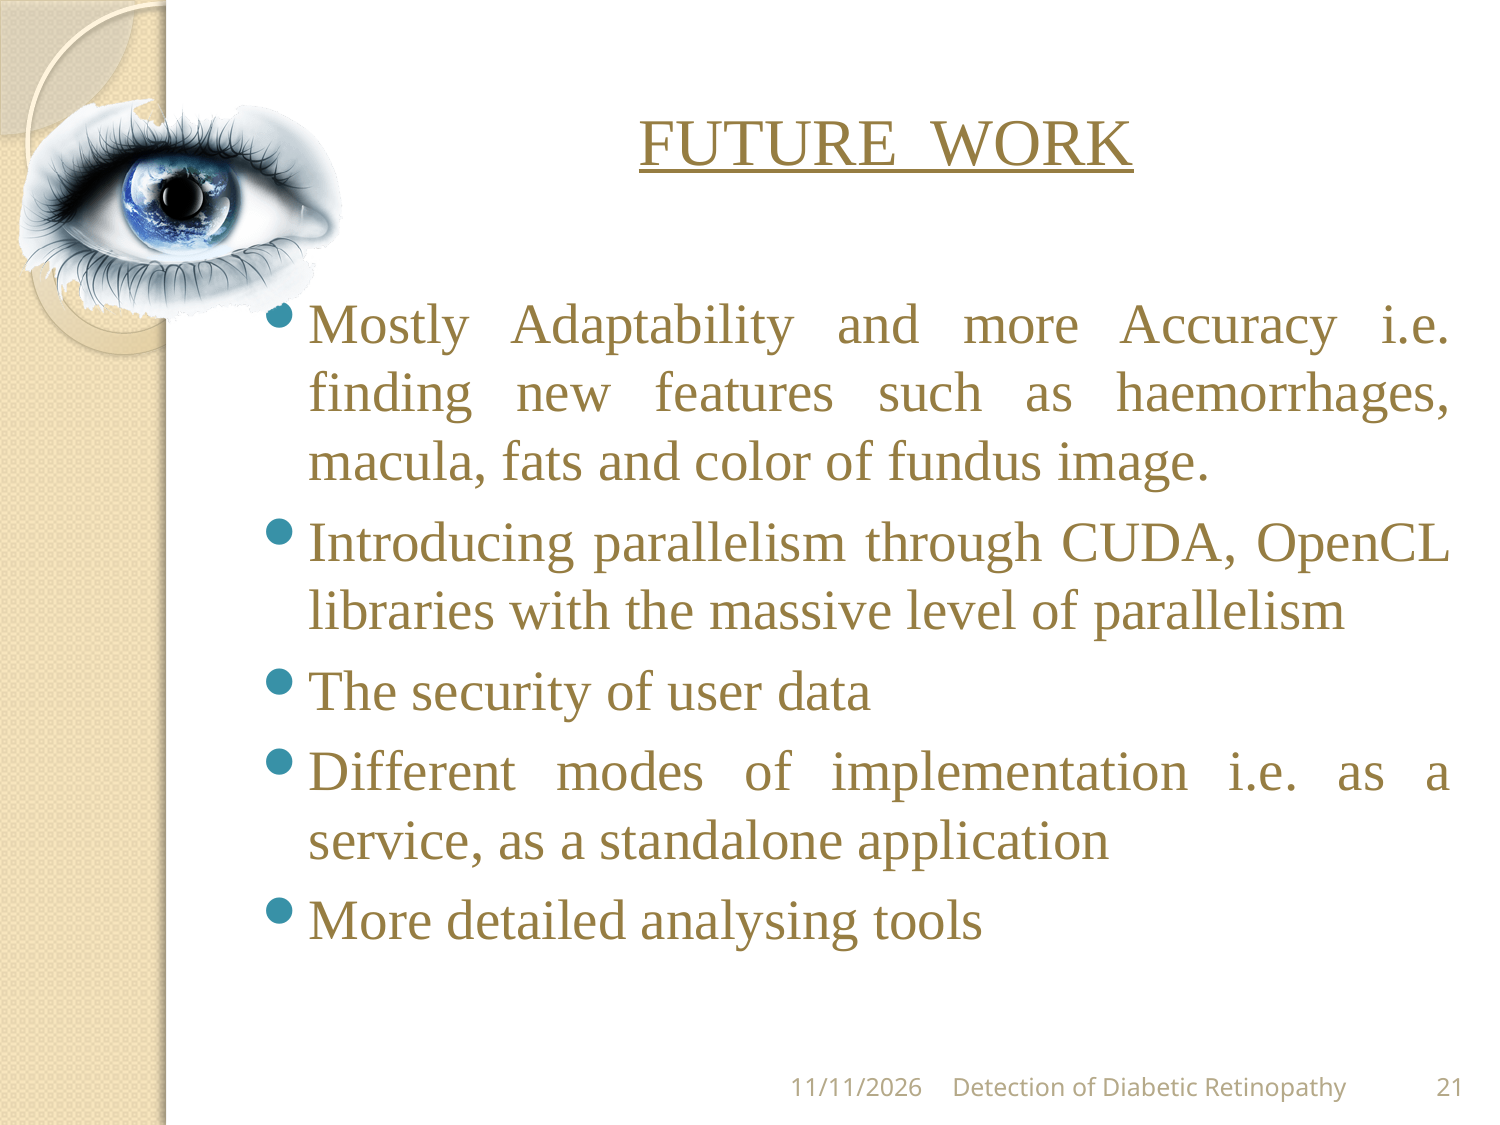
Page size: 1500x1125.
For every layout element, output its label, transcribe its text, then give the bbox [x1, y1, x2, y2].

list Mostly Adaptability and more Accuracy i.e. finding new features such as haemorrhages, macula, fats and color of fundus image. Introducing parallelism through CUDA, OpenCL libraries with the massive level of parallelism The security of user data Different modes of implementation i.e. as a service, as a standalone application More detailed analysing tools [235, 278, 1466, 1025]
slide_number 21 [1413, 1034, 1488, 1113]
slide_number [587, 1034, 937, 1113]
picture [17, 97, 344, 325]
footer Detection of Diabetic Retinopathy [937, 1034, 1413, 1113]
title FUTURE WORK [342, 45, 1431, 233]
